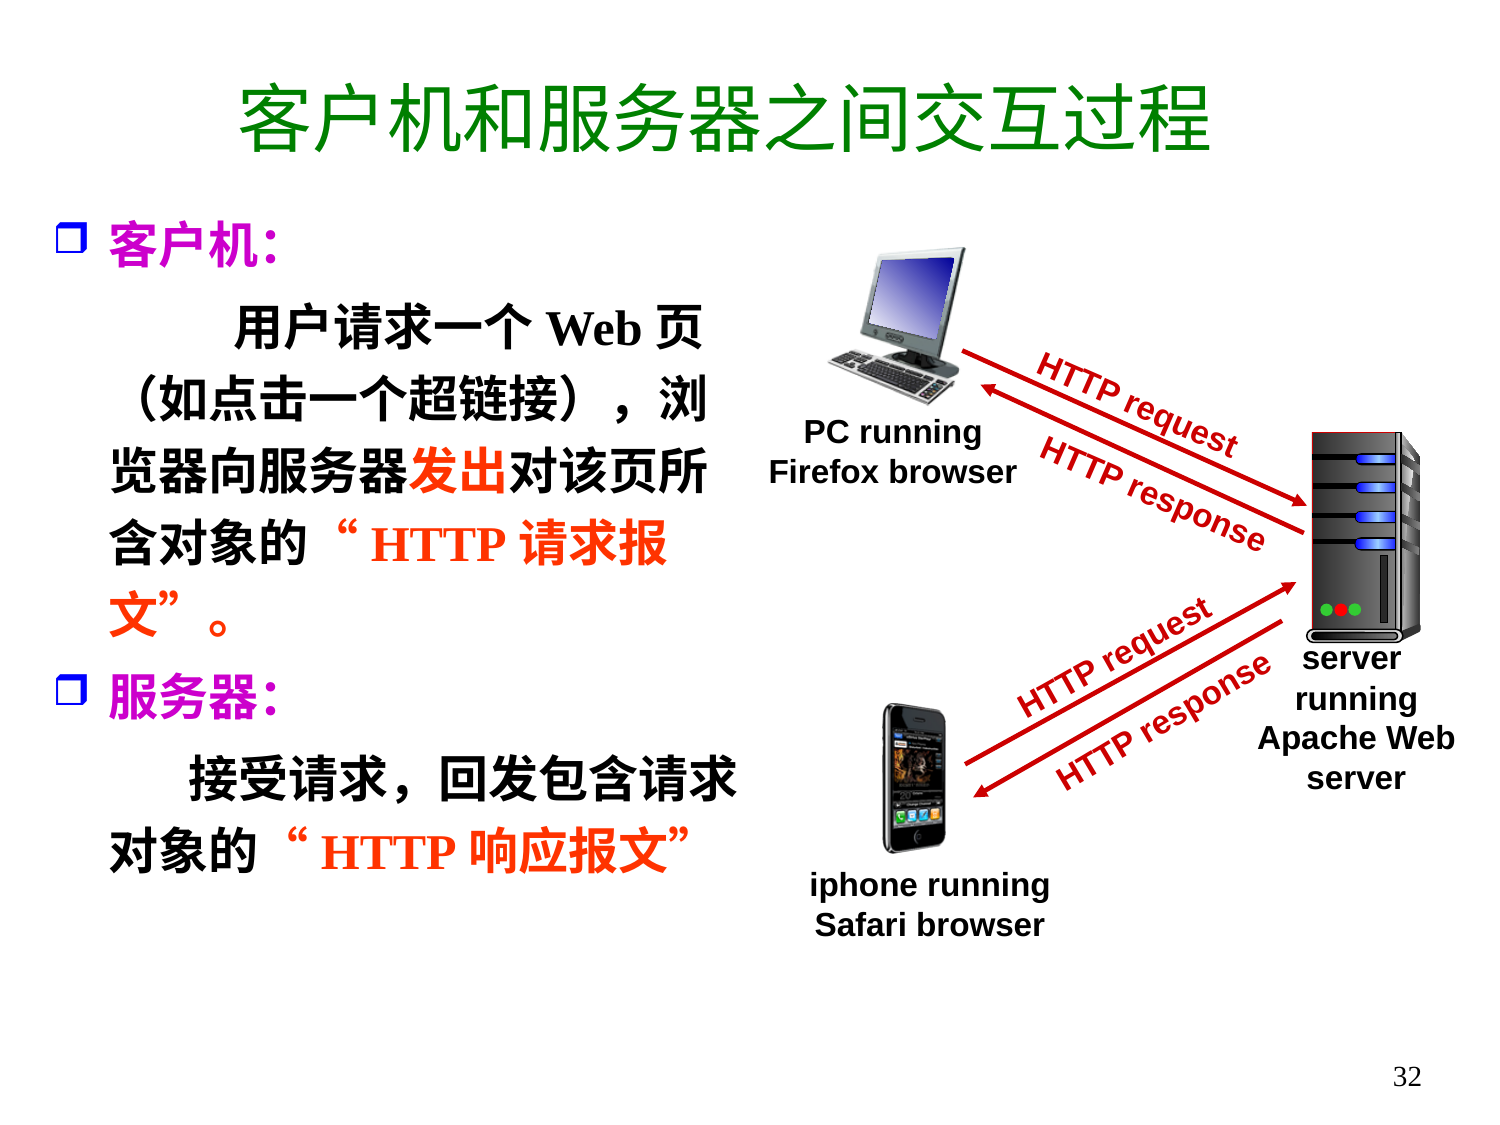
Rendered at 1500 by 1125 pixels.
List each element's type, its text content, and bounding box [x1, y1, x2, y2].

slide_number 145 [1304, 643, 1421, 647]
title 客户机和服务器之间交互过程 [87, 39, 1363, 194]
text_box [961, 424, 975, 506]
picture [882, 702, 946, 854]
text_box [794, 240, 970, 419]
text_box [976, 350, 1308, 386]
title DNS是一个分布式、层次数据库 [961, 350, 980, 506]
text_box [980, 384, 1305, 534]
list 客户机： 用户请求一个Web页（如点击一个超链接），浏览器向服务器发出对该页所含对象的“HTTP请求报文”。 服务器： 接受请求，回发包含请求对象的“HTTP响应报文” [37, 193, 761, 1007]
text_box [965, 634, 1290, 784]
text_box server running Apache Web server [1242, 629, 1471, 804]
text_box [1306, 431, 1422, 643]
text_box PC running Firefox browser [753, 402, 956, 498]
slide_number 32 [1362, 1050, 1438, 1125]
text_box iphone running Safari browser [794, 855, 1066, 951]
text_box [958, 595, 1304, 751]
